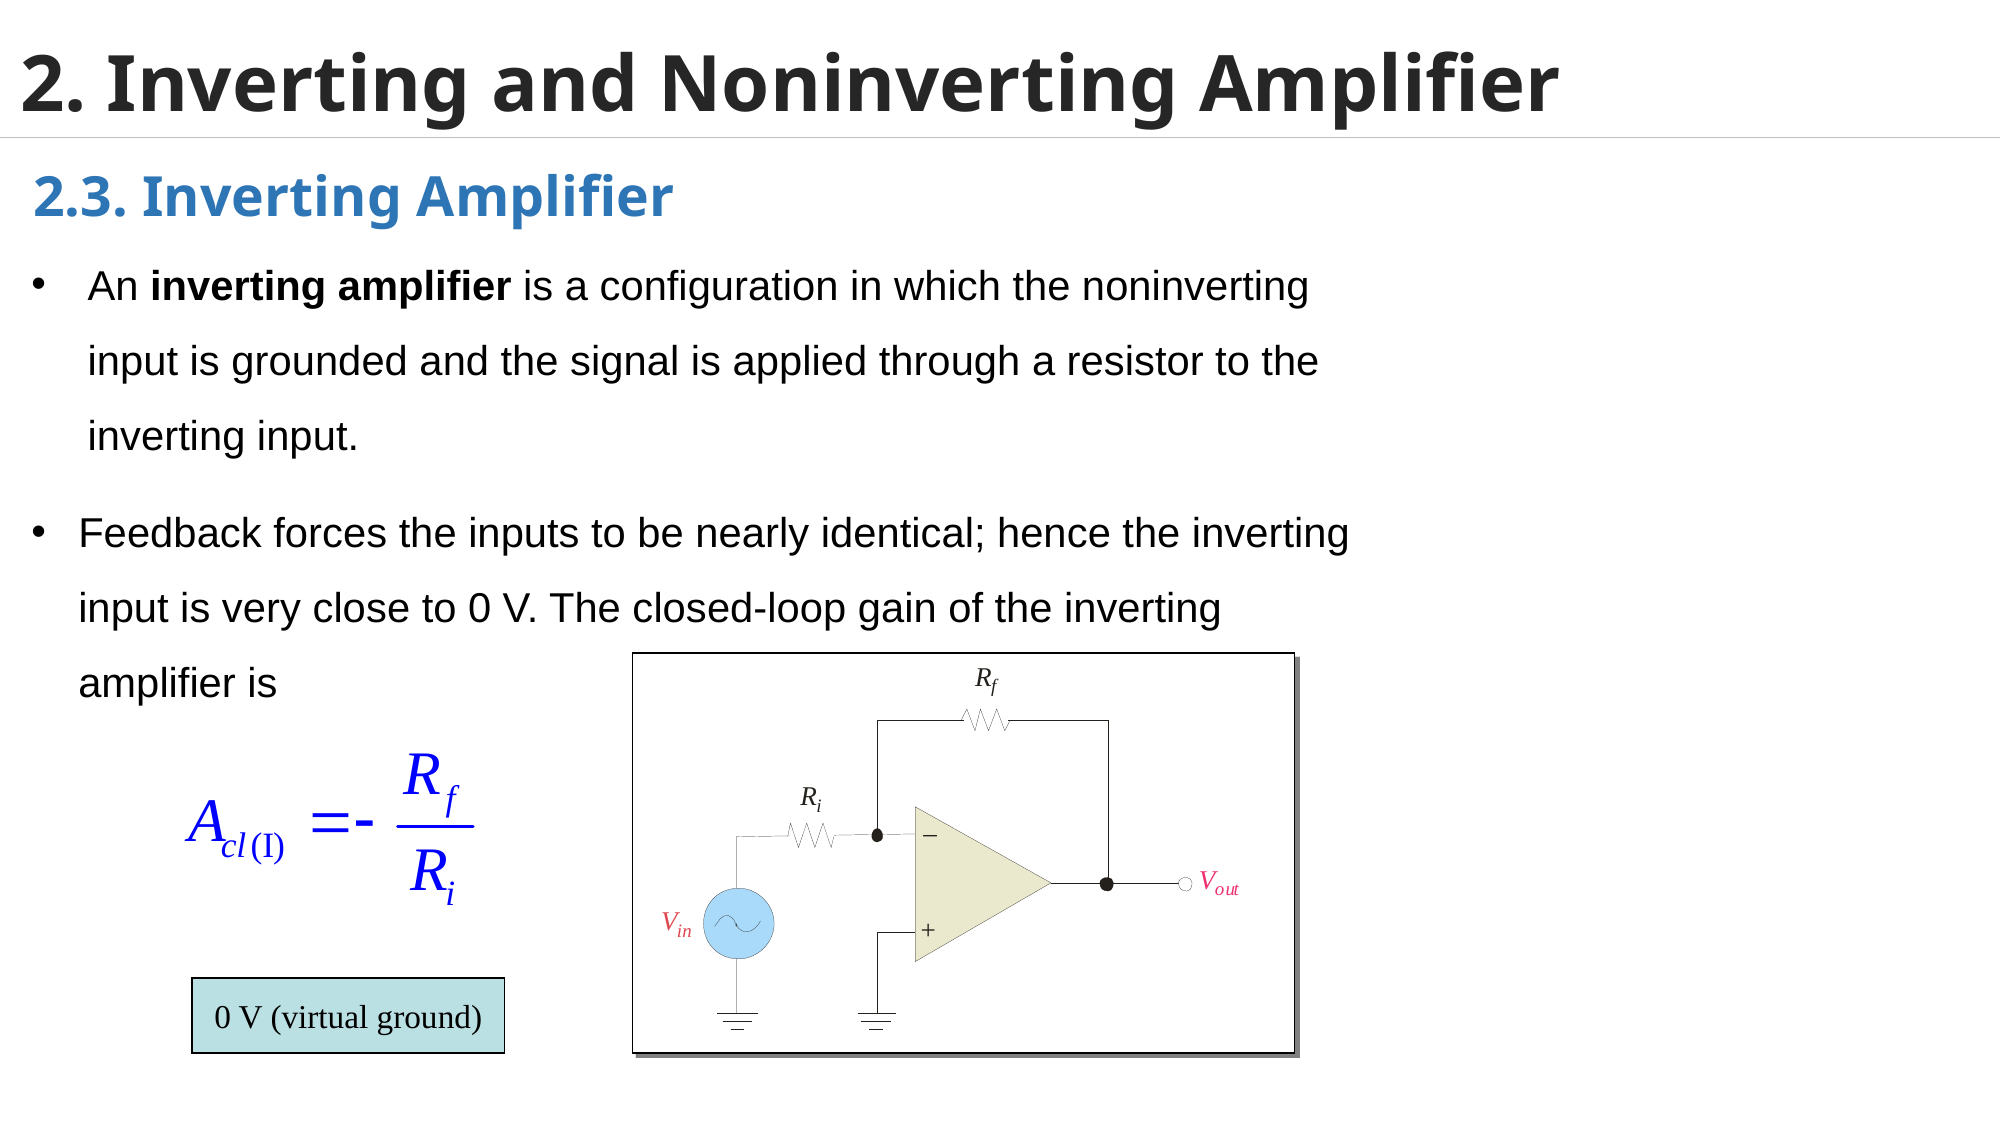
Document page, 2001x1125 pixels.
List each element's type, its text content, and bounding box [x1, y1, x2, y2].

text_box 2.3. Inverting Amplifier [18, 160, 2000, 262]
text_box 0 V (virtual ground) [192, 978, 505, 1053]
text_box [632, 652, 1295, 1053]
text_box An inverting amplifier is a configuration in which the noninverting input is grounded and the signal is applied through a resistor to the inverting input. [16, 226, 1388, 473]
text_box Feedback forces the inputs to be nearly identical; hence the inverting input is very close to 0 V. The closed-loop gain of the inverting amplifier is [16, 473, 1388, 714]
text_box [174, 733, 489, 919]
title 2. Inverting and Noninverting Amplifier [0, 34, 1968, 135]
